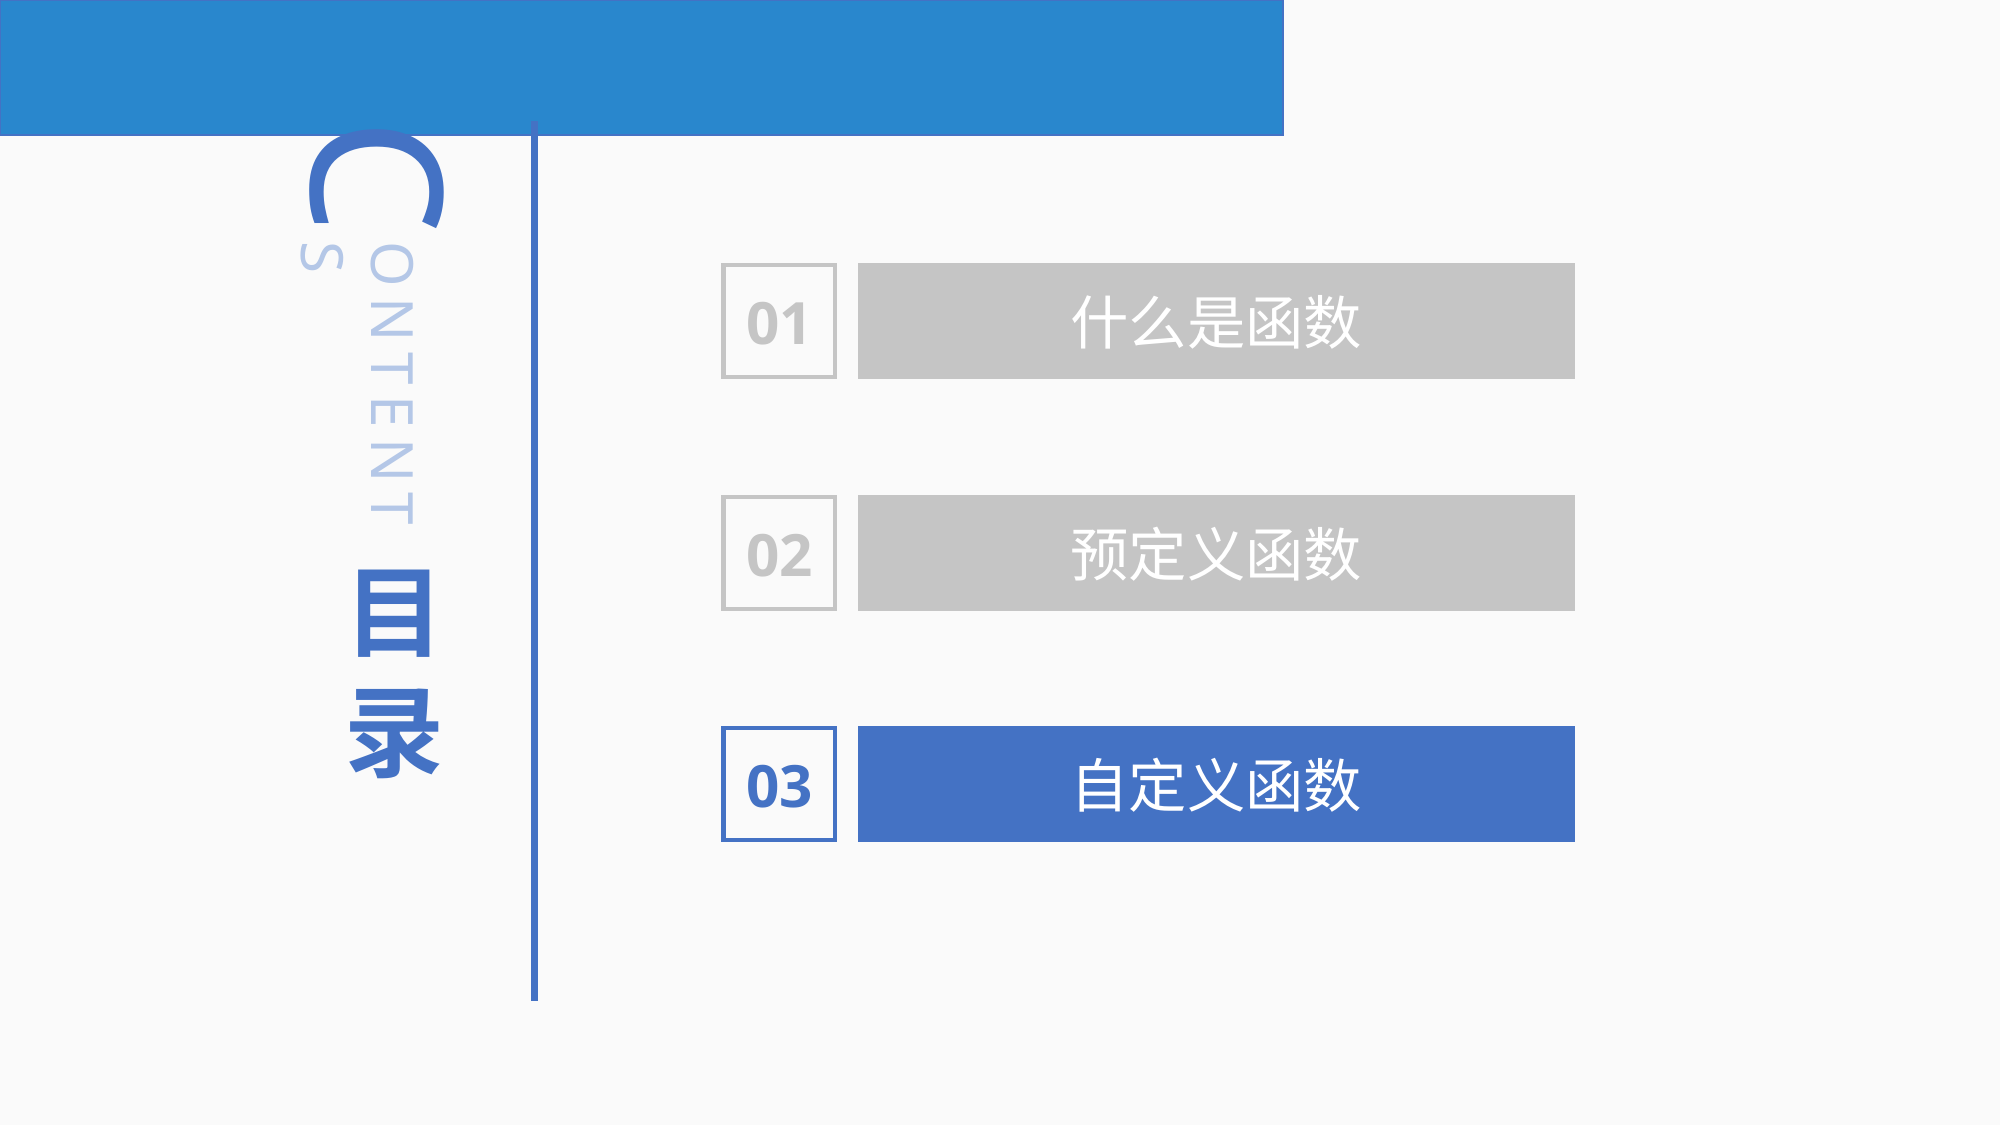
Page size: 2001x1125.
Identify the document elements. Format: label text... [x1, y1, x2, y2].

text_box ONTENTS [335, 227, 437, 566]
text_box 预定义函数 [859, 496, 1574, 610]
text_box 自定义函数 [859, 727, 1574, 841]
text_box 02 [722, 496, 836, 610]
text_box 03 [722, 727, 836, 841]
text_box 01 [722, 264, 836, 378]
text_box 目 录 [329, 546, 444, 793]
text_box C [298, 103, 472, 299]
text_box 什么是函数 [859, 264, 1574, 378]
